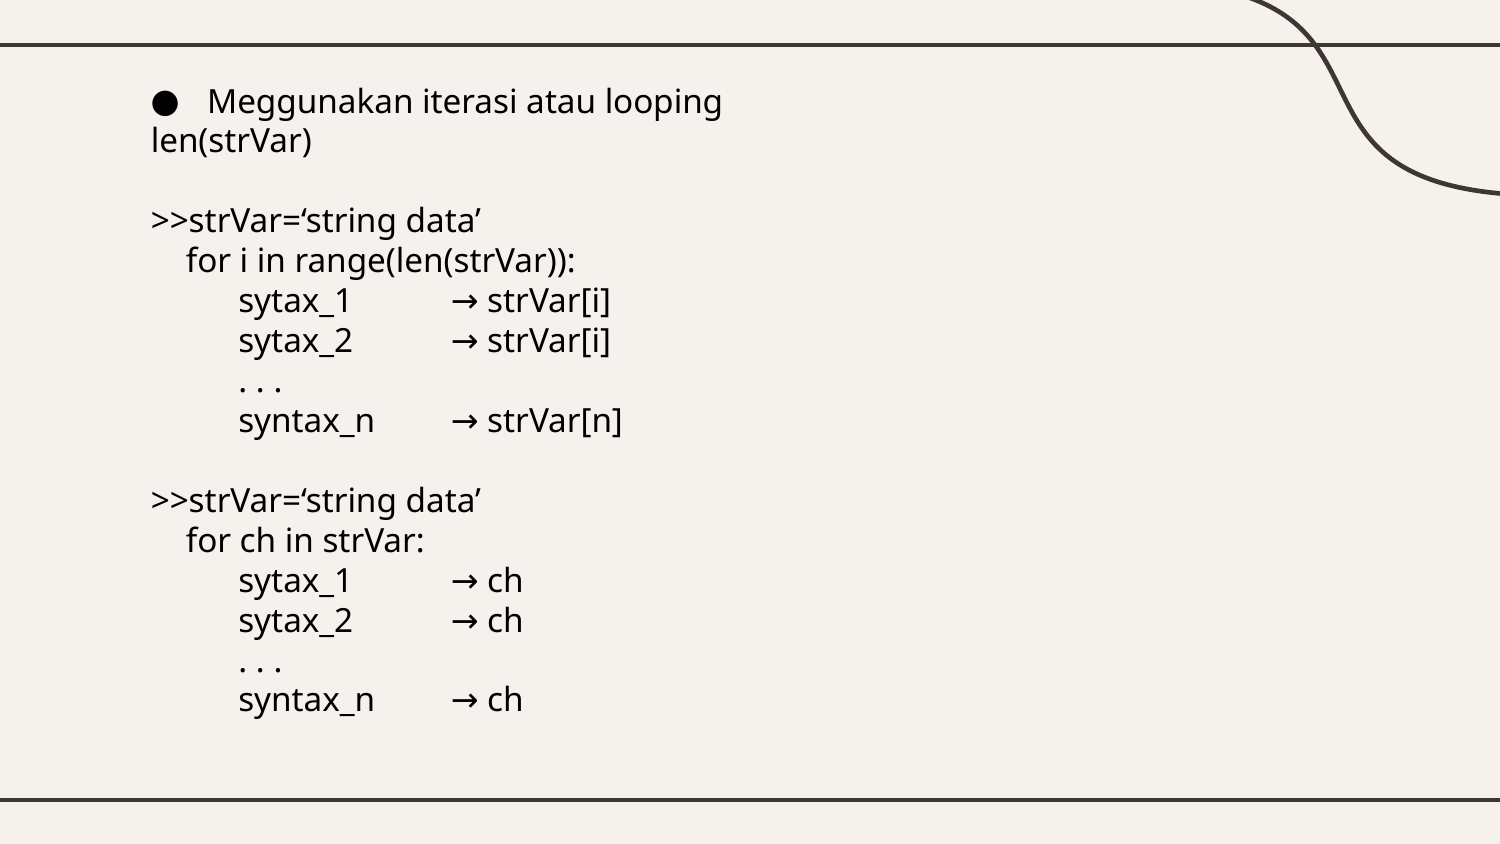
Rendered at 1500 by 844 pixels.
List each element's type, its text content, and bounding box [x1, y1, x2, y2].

list Meggunakan iterasi atau looping len(strVar) >>strVar=‘string data’ for i in range(len(strVar)): sytax_1 → strVar[i] sytax_2 → strVar[i] . . . syntax_n → strVar[n] >>strVar=‘string data’ for ch in strVar: sytax_1 → ch sytax_2 → ch . . . syntax_n → ch [116, 64, 1383, 750]
